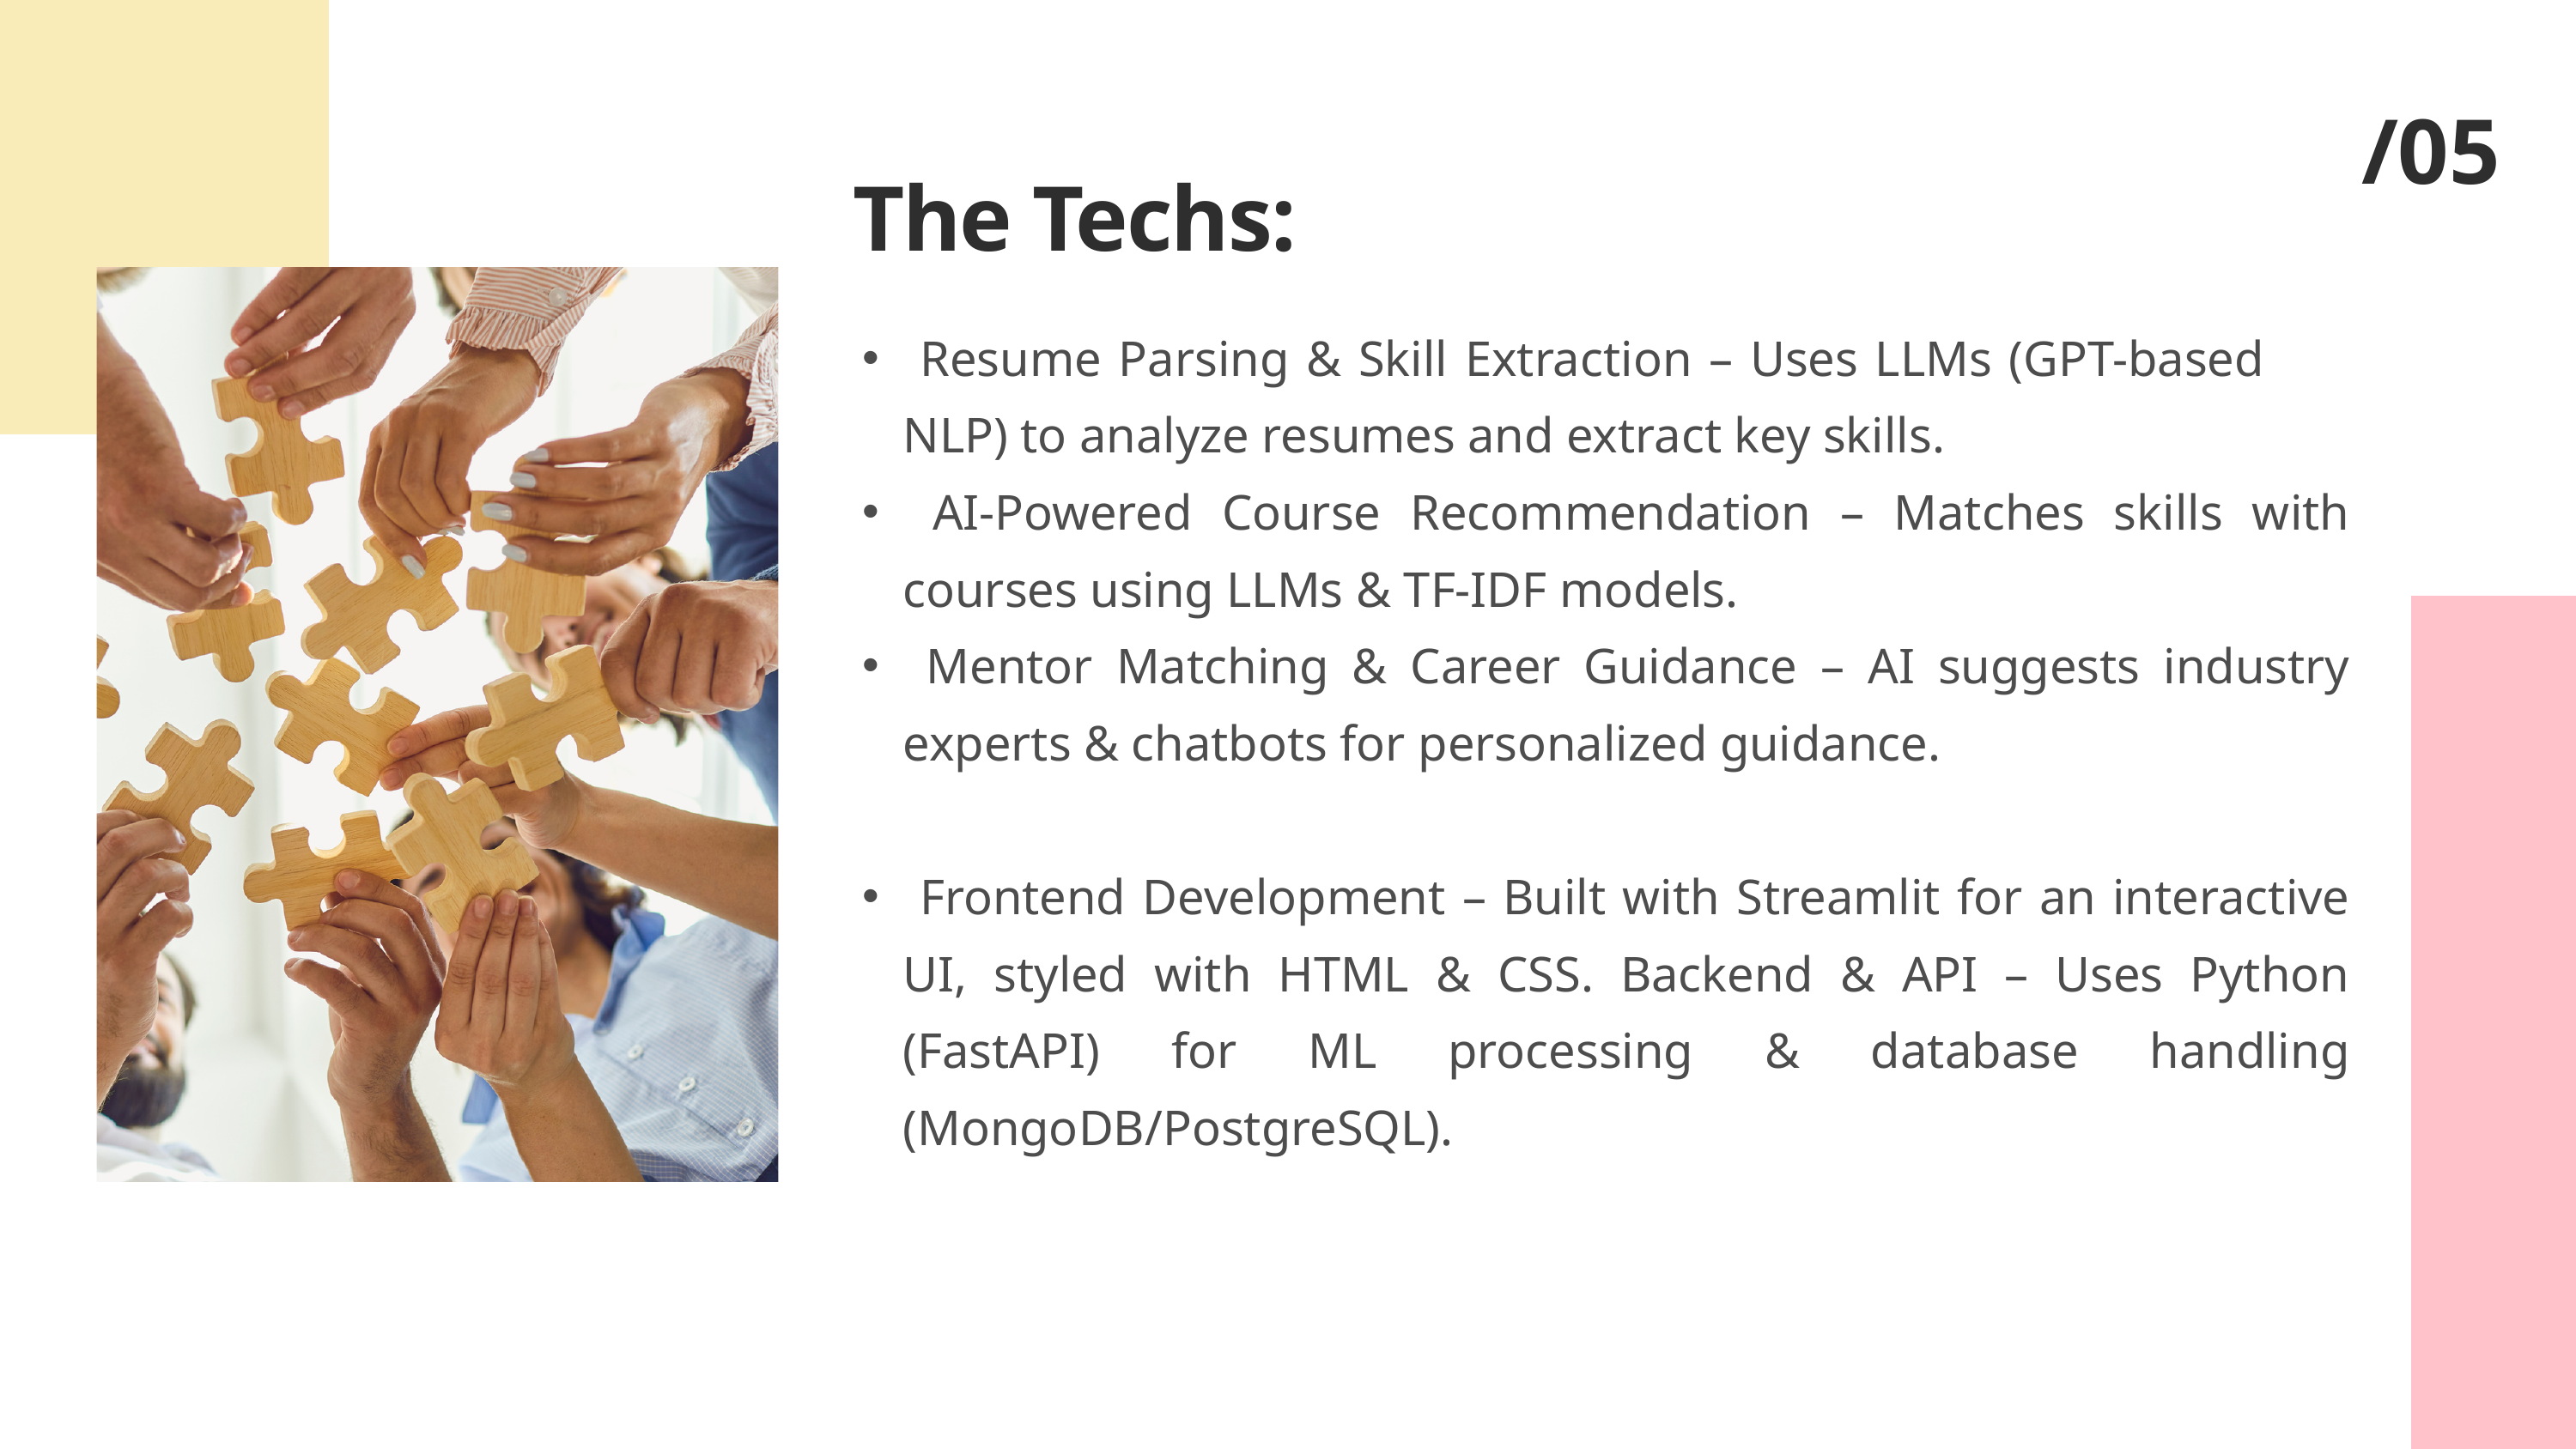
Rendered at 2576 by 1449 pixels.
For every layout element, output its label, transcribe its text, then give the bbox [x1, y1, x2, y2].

text_box The Techs: [853, 143, 1422, 270]
text_box /05 [2315, 76, 2547, 203]
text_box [2410, 595, 2576, 1449]
text_box [96, 267, 779, 1182]
text_box Resume Parsing & Skill Extraction – Uses LLMs (GPT-based NLP) to analyze resumes and extract key skills. AI-Powered Course Recommendation – Matches skills with courses using LLMs & TF-IDF models. Mentor Matching & Career Guidance – AI suggests industry experts & chatbots for personalized guidance. Frontend Development – Built with Streamlit for an interactive UI, styled with HTML & CSS. Backend & API – Uses Python (FastAPI) for ML processing & database handling (MongoDB/PostgreSQL). [821, 308, 2351, 1155]
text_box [0, 0, 330, 435]
